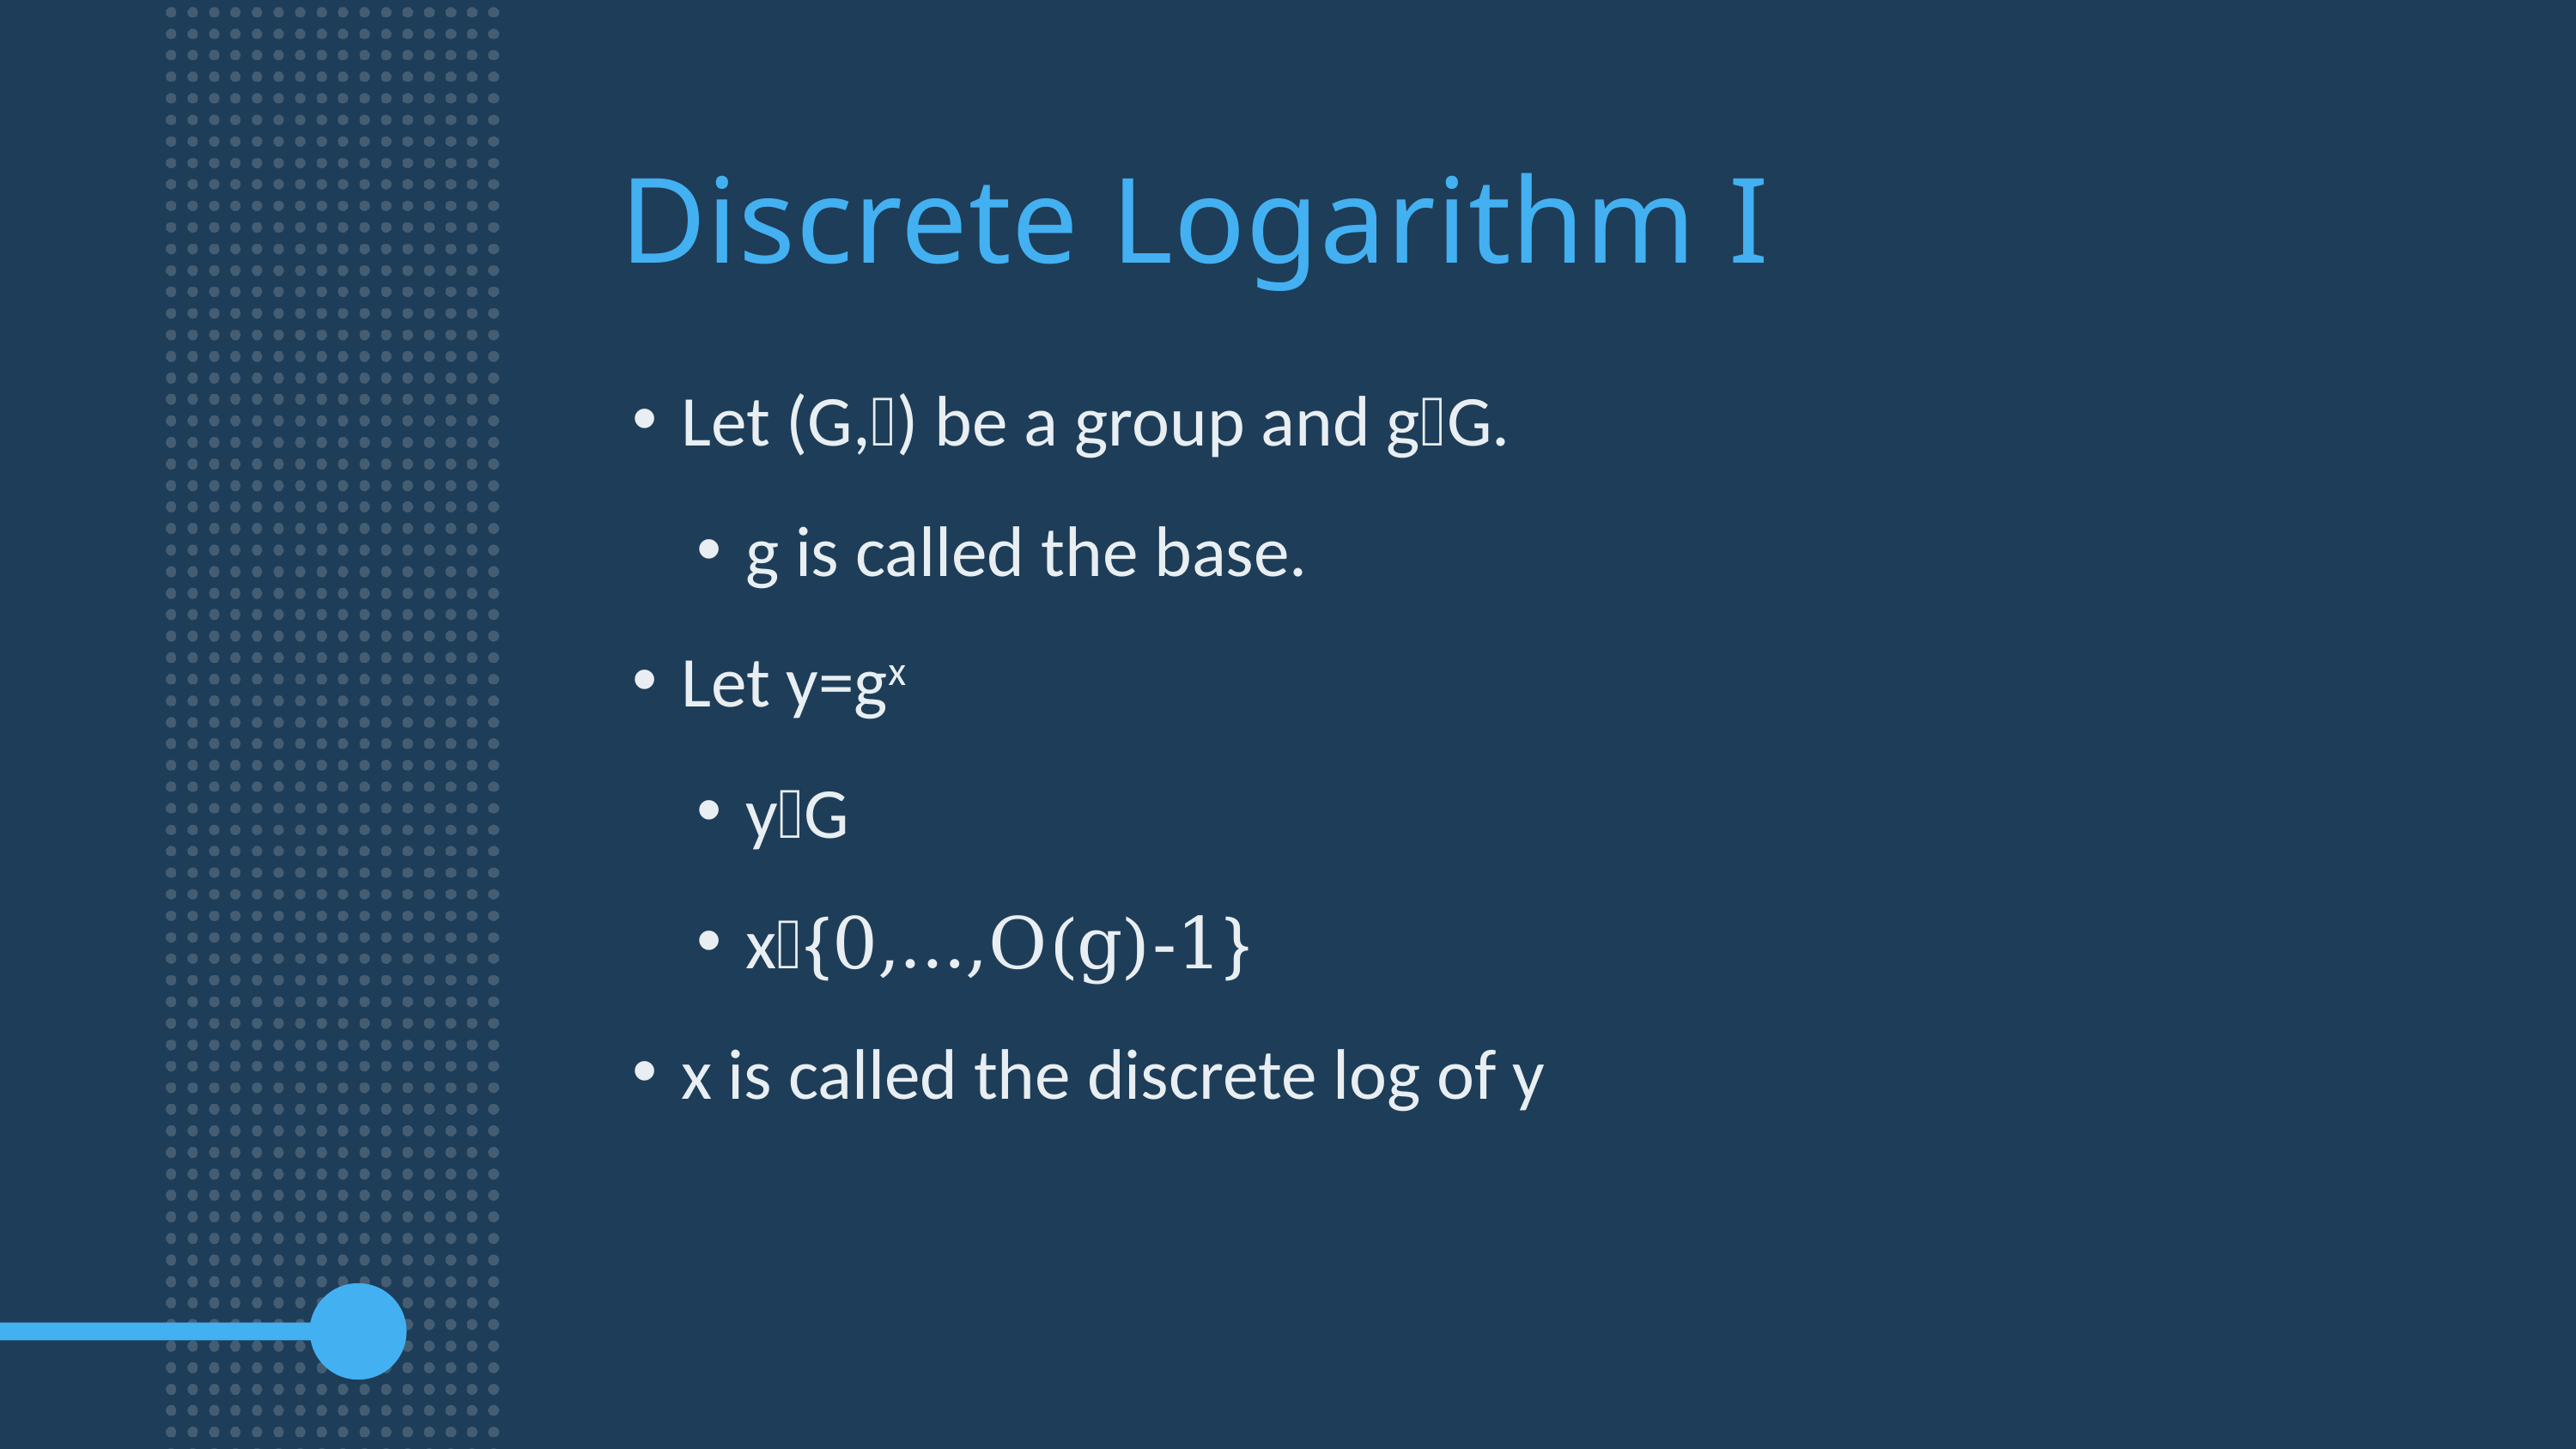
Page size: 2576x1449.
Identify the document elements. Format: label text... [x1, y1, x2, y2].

text_box Let (G,) be a group and gG. g is called the base. Let y=gx yG x{0,…,O(g)-1} x is called the discrete log of y [620, 337, 2434, 1120]
picture [161, 0, 507, 1449]
text_box Discrete Logarithm I [620, 137, 2271, 288]
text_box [0, 1271, 407, 1392]
